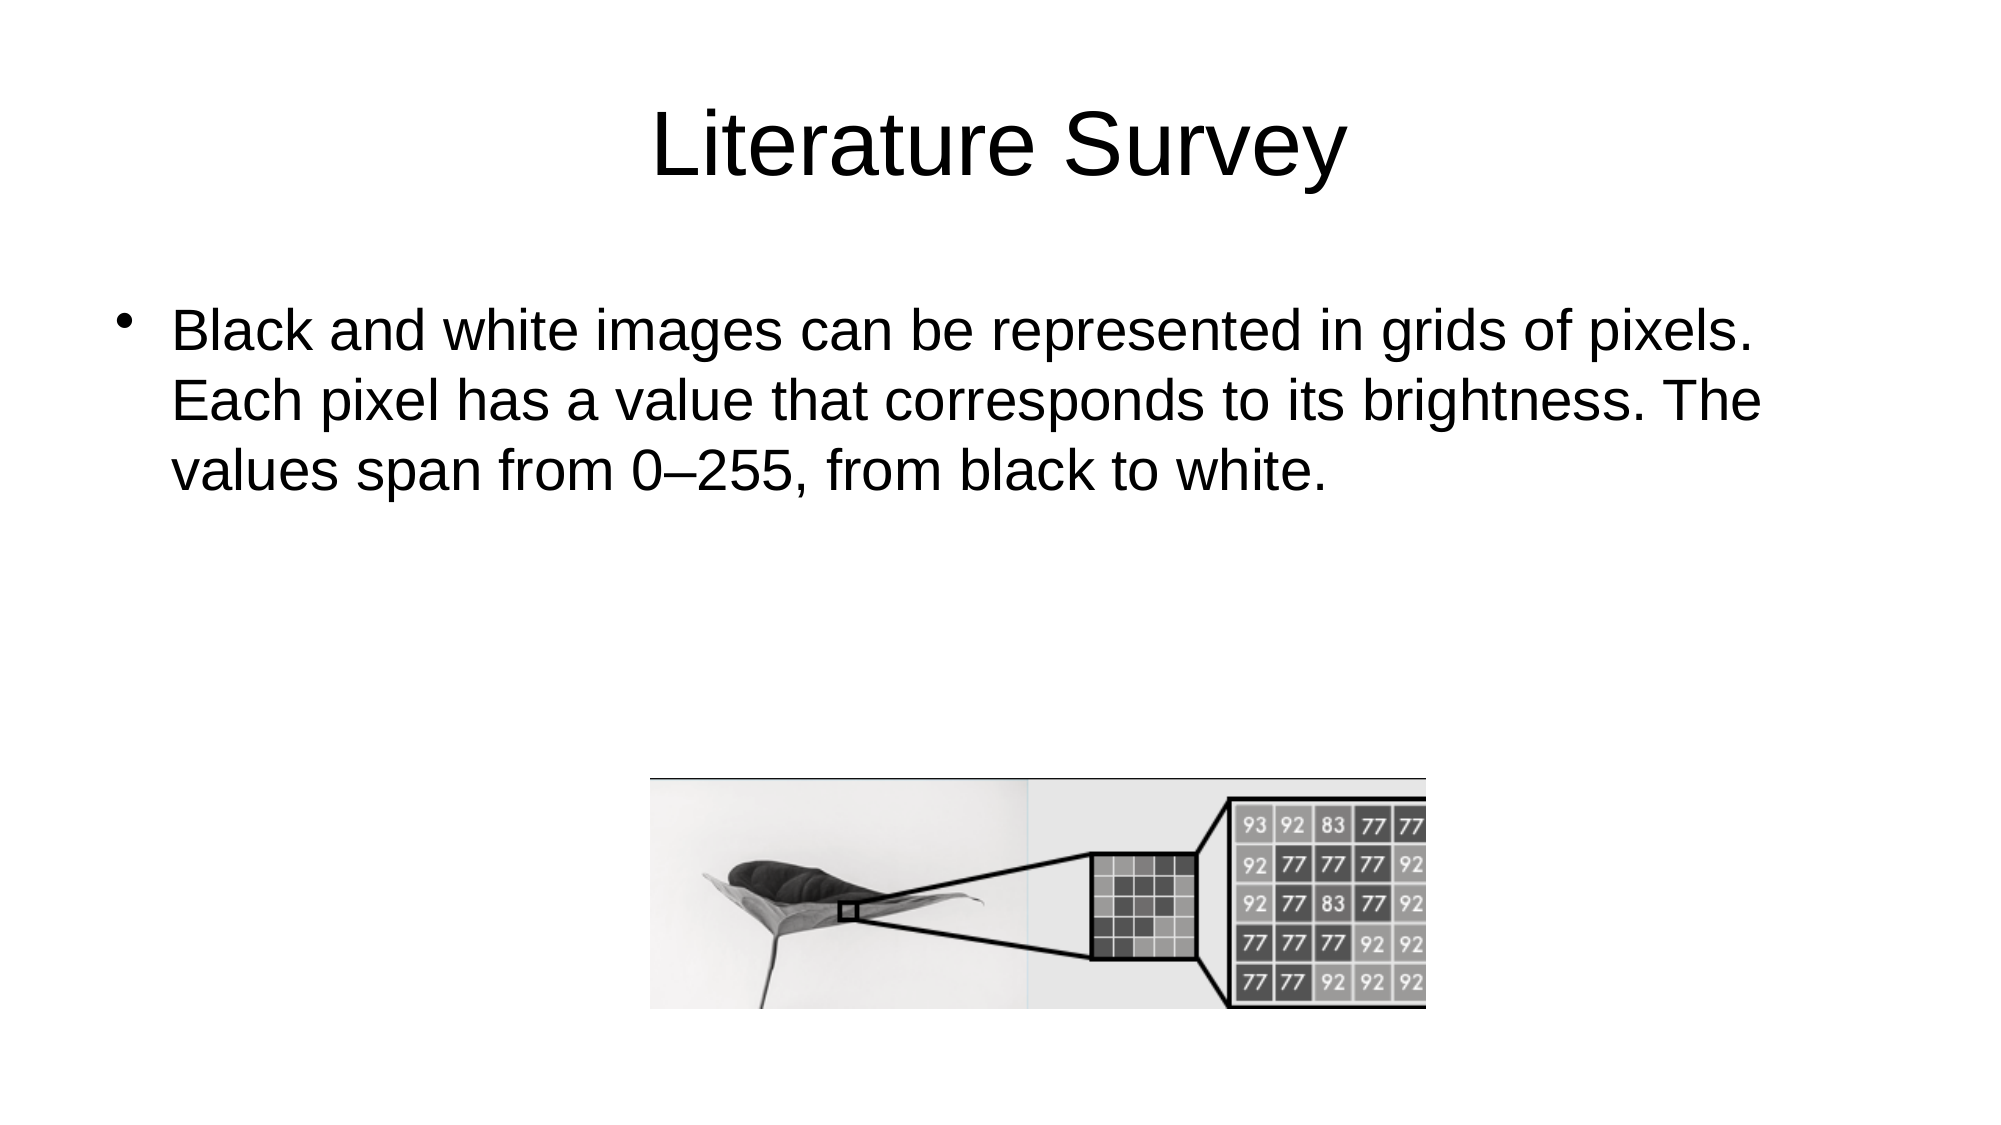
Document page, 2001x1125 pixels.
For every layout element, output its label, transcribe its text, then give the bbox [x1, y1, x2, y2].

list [650, 778, 1426, 1009]
title Literature Survey [99, 44, 1901, 233]
list Black and white images can be represented in grids of pixels. Each pixel has a value that corresponds to its brightness. The values span from 0–255, from black to white. [99, 284, 1874, 595]
